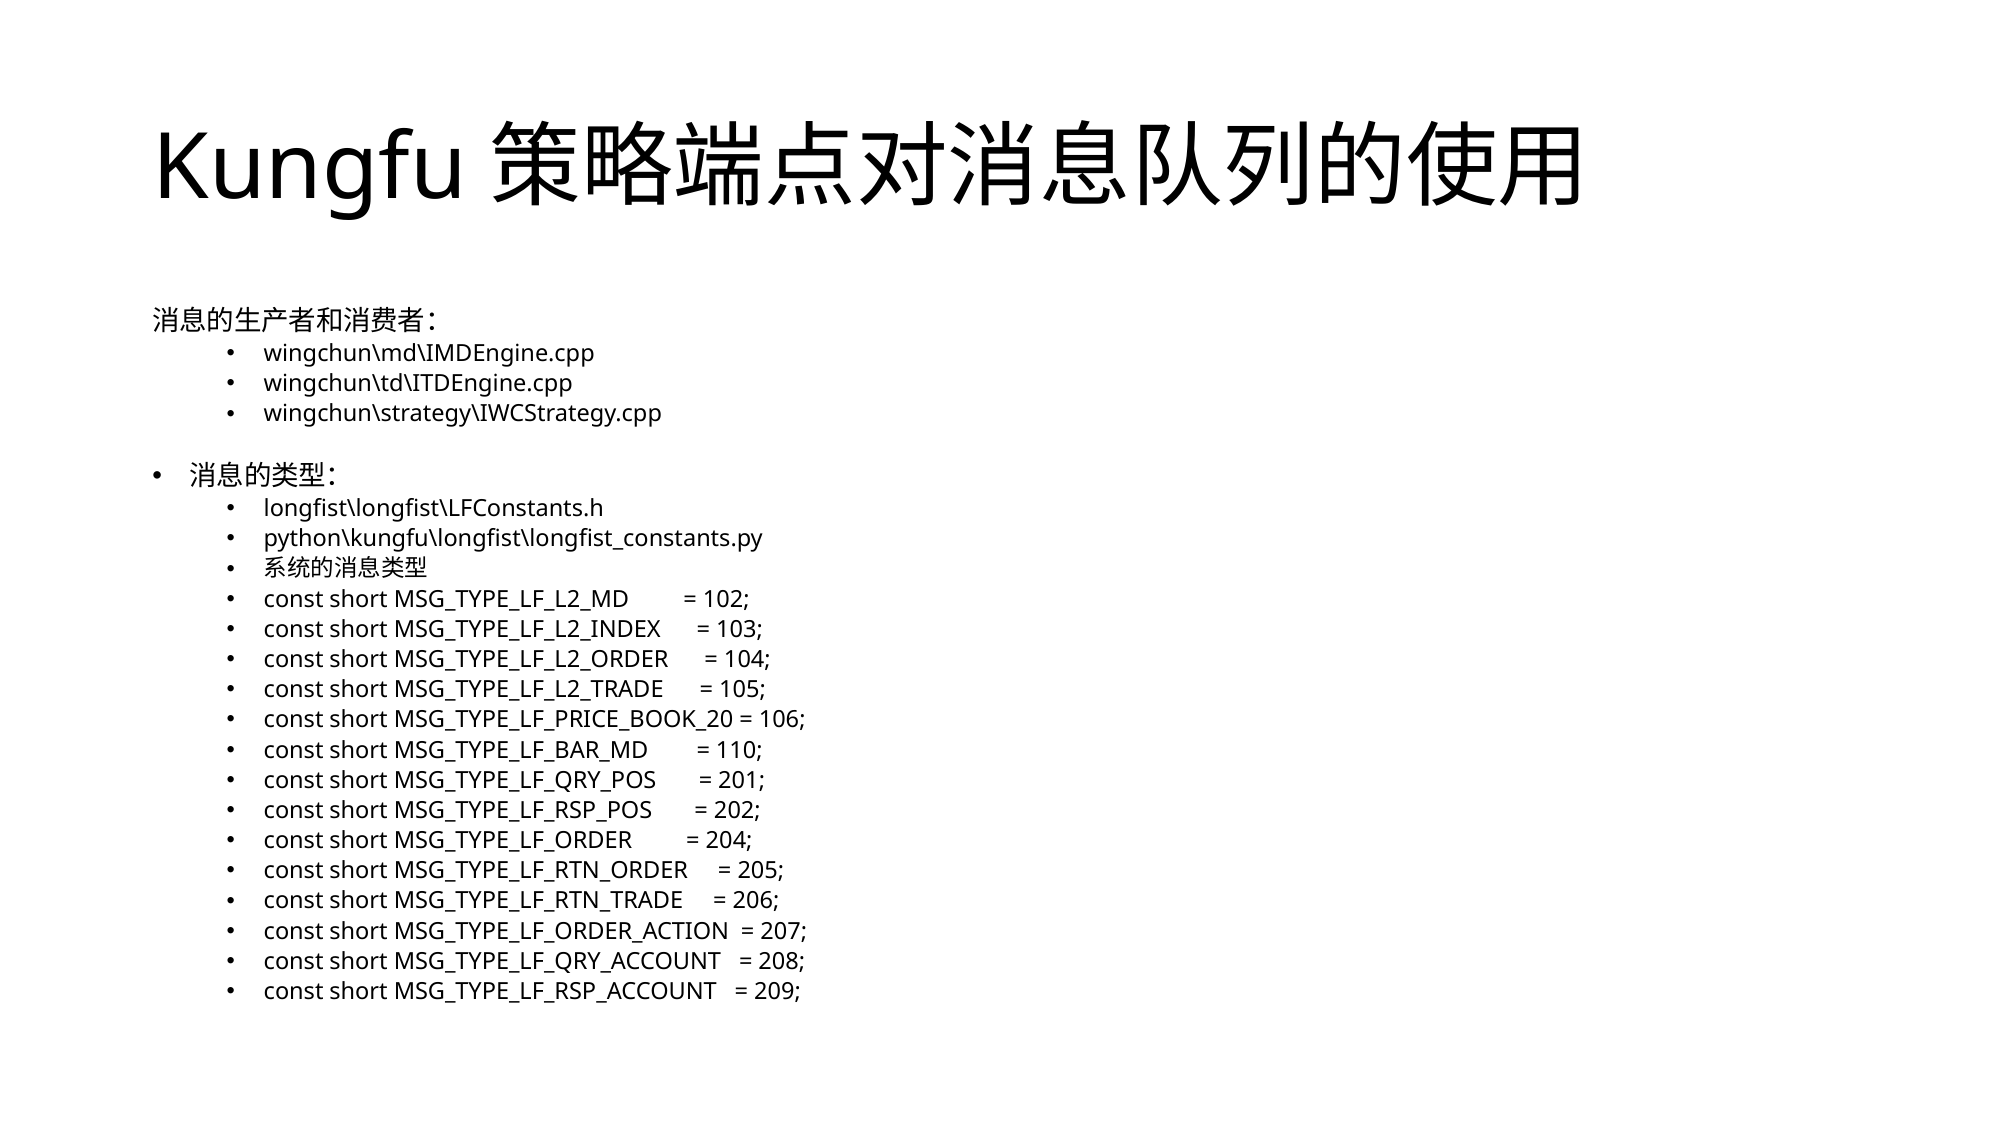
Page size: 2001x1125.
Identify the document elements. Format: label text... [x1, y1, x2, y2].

title Kungfu策略端点对消息队列的使用 [137, 59, 1863, 278]
list 消息的生产者和消费者： wingchun\md\IMDEngine.cpp wingchun\td\ITDEngine.cpp wingchun\strategy\IWCStrategy.cpp 消息的类型： longfist\longfist\LFConstants.h python\kungfu\longfist\longfist_constants.py 系统的消息类型 const short MSG_TYPE_LF_L2_MD = 102; const short MSG_TYPE_LF_L2_INDEX = 103; const short MSG_TYPE_LF_L2_ORDER = 104; const short MSG_TYPE_LF_L2_TRADE = 105; const short MSG_TYPE_LF_PRICE_BOOK_20 = 106; const short MSG_TYPE_LF_BAR_MD = 110; const short MSG_TYPE_LF_QRY_POS = 201; const short MSG_TYPE_LF_RSP_POS = 202; const short MSG_TYPE_LF_ORDER = 204; const short MSG_TYPE_LF_RTN_ORDER = 205; const short MSG_TYPE_LF_RTN_TRADE = 206; const short MSG_TYPE_LF_ORDER_ACTION = 207; const short MSG_TYPE_LF_QRY_ACCOUNT = 208; const short MSG_TYPE_LF_RSP_ACCOUNT = 209; [137, 299, 1863, 1014]
